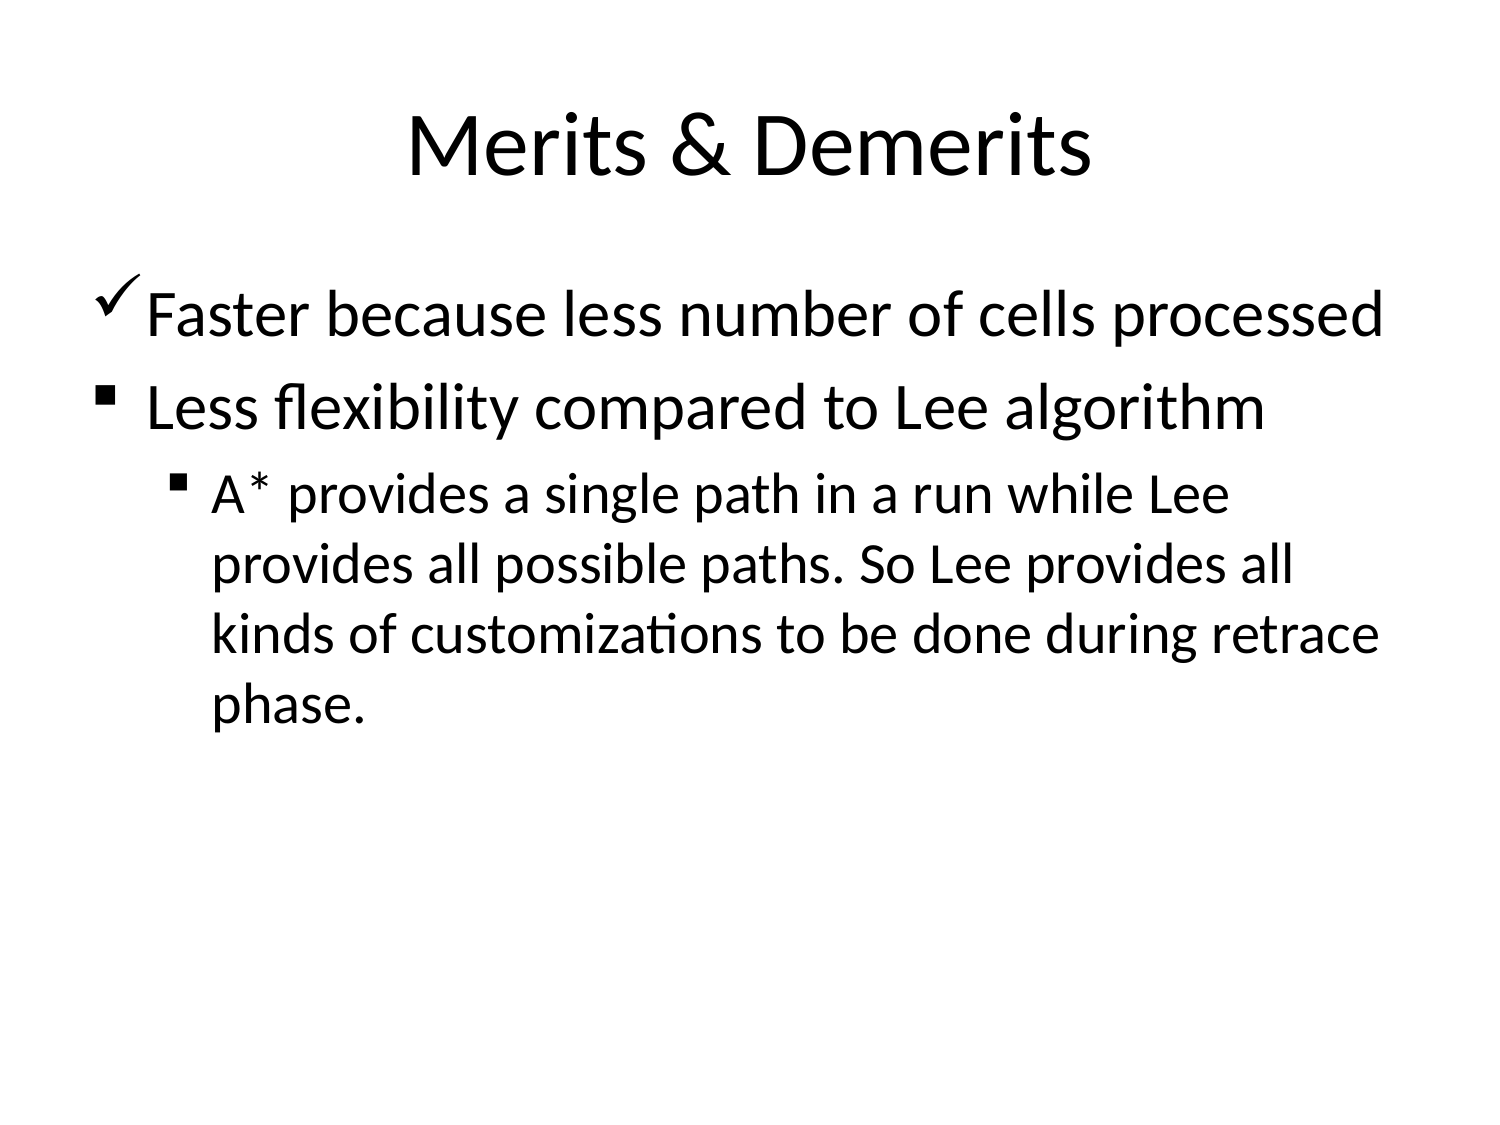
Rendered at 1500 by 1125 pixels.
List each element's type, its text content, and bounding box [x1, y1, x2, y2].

title Merits & Demerits [75, 45, 1425, 233]
list Faster because less number of cells processed Less flexibility compared to Lee algorithm A* provides a single path in a run while Lee provides all possible paths. So Lee provides all kinds of customizations to be done during retrace phase. [75, 262, 1425, 1005]
